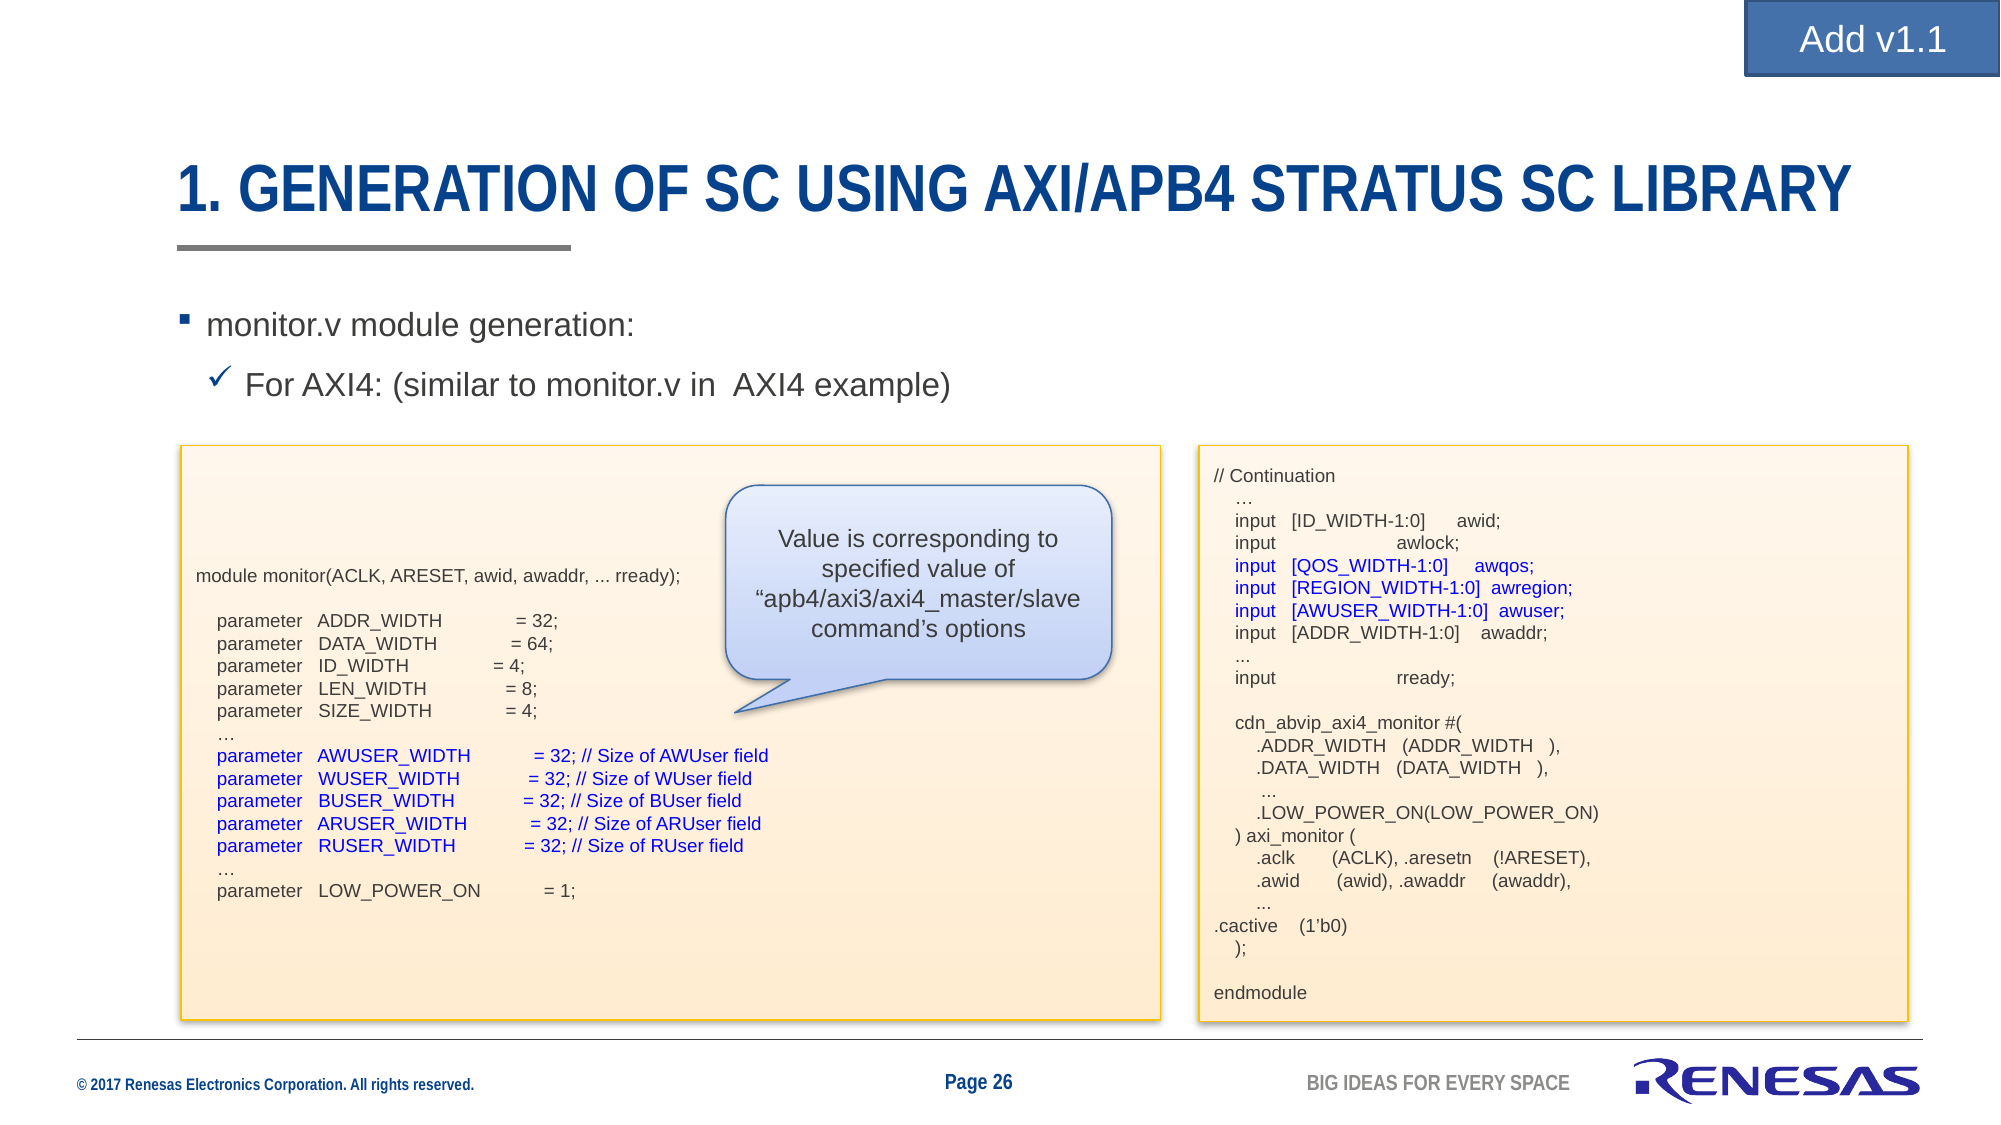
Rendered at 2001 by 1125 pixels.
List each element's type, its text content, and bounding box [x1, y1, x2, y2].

text_box module monitor(ACLK, ARESET, awid, awaddr, ... rready); parameter ADDR_WIDTH = 32; parameter DATA_WIDTH = 64; parameter ID_WIDTH = 4; parameter LEN_WIDTH = 8; parameter SIZE_WIDTH = 4; … parameter AWUSER_WIDTH = 32; // Size of AWUser field parameter WUSER_WIDTH = 32; // Size of WUser field parameter BUSER_WIDTH = 32; // Size of BUser field parameter ARUSER_WIDTH = 32; // Size of ARUser field parameter RUSER_WIDTH = 32; // Size of RUser field … parameter LOW_POWER_ON = 1; [180, 445, 1161, 1021]
list monitor.v module generation: For AXI4: (similar to monitor.v in AXI4 example) [177, 295, 1947, 405]
text_box Value is corresponding to specified value of “apb4/axi3/axi4_master/slave command’s options [724, 484, 1113, 714]
text_box Add v1.1 [1744, 0, 2000, 77]
picture [1631, 1056, 1923, 1106]
text_box 1. Generation of SC using AXI/APB4 Stratus SC library [177, 153, 1947, 227]
text_box Page 26 [944, 1067, 1055, 1095]
text_box // Continuation … input [ID_WIDTH-1:0] awid; input awlock; input [QOS_WIDTH-1:0] awqos; input [REGION_WIDTH-1:0] awregion; input [AWUSER_WIDTH-1:0] awuser; input [ADDR_WIDTH-1:0] awaddr; ... input rready; cdn_abvip_axi4_monitor #( .ADDR_WIDTH (ADDR_WIDTH ), .DATA_WIDTH (DATA_WIDTH ), ... .LOW_POWER_ON(LOW_POWER_ON) ) axi_monitor ( .aclk (ACLK), .aresetn (!ARESET), .awid (awid), .awaddr (awaddr), ... .cactive (1’b0) ); endmodule [1198, 445, 1909, 1022]
